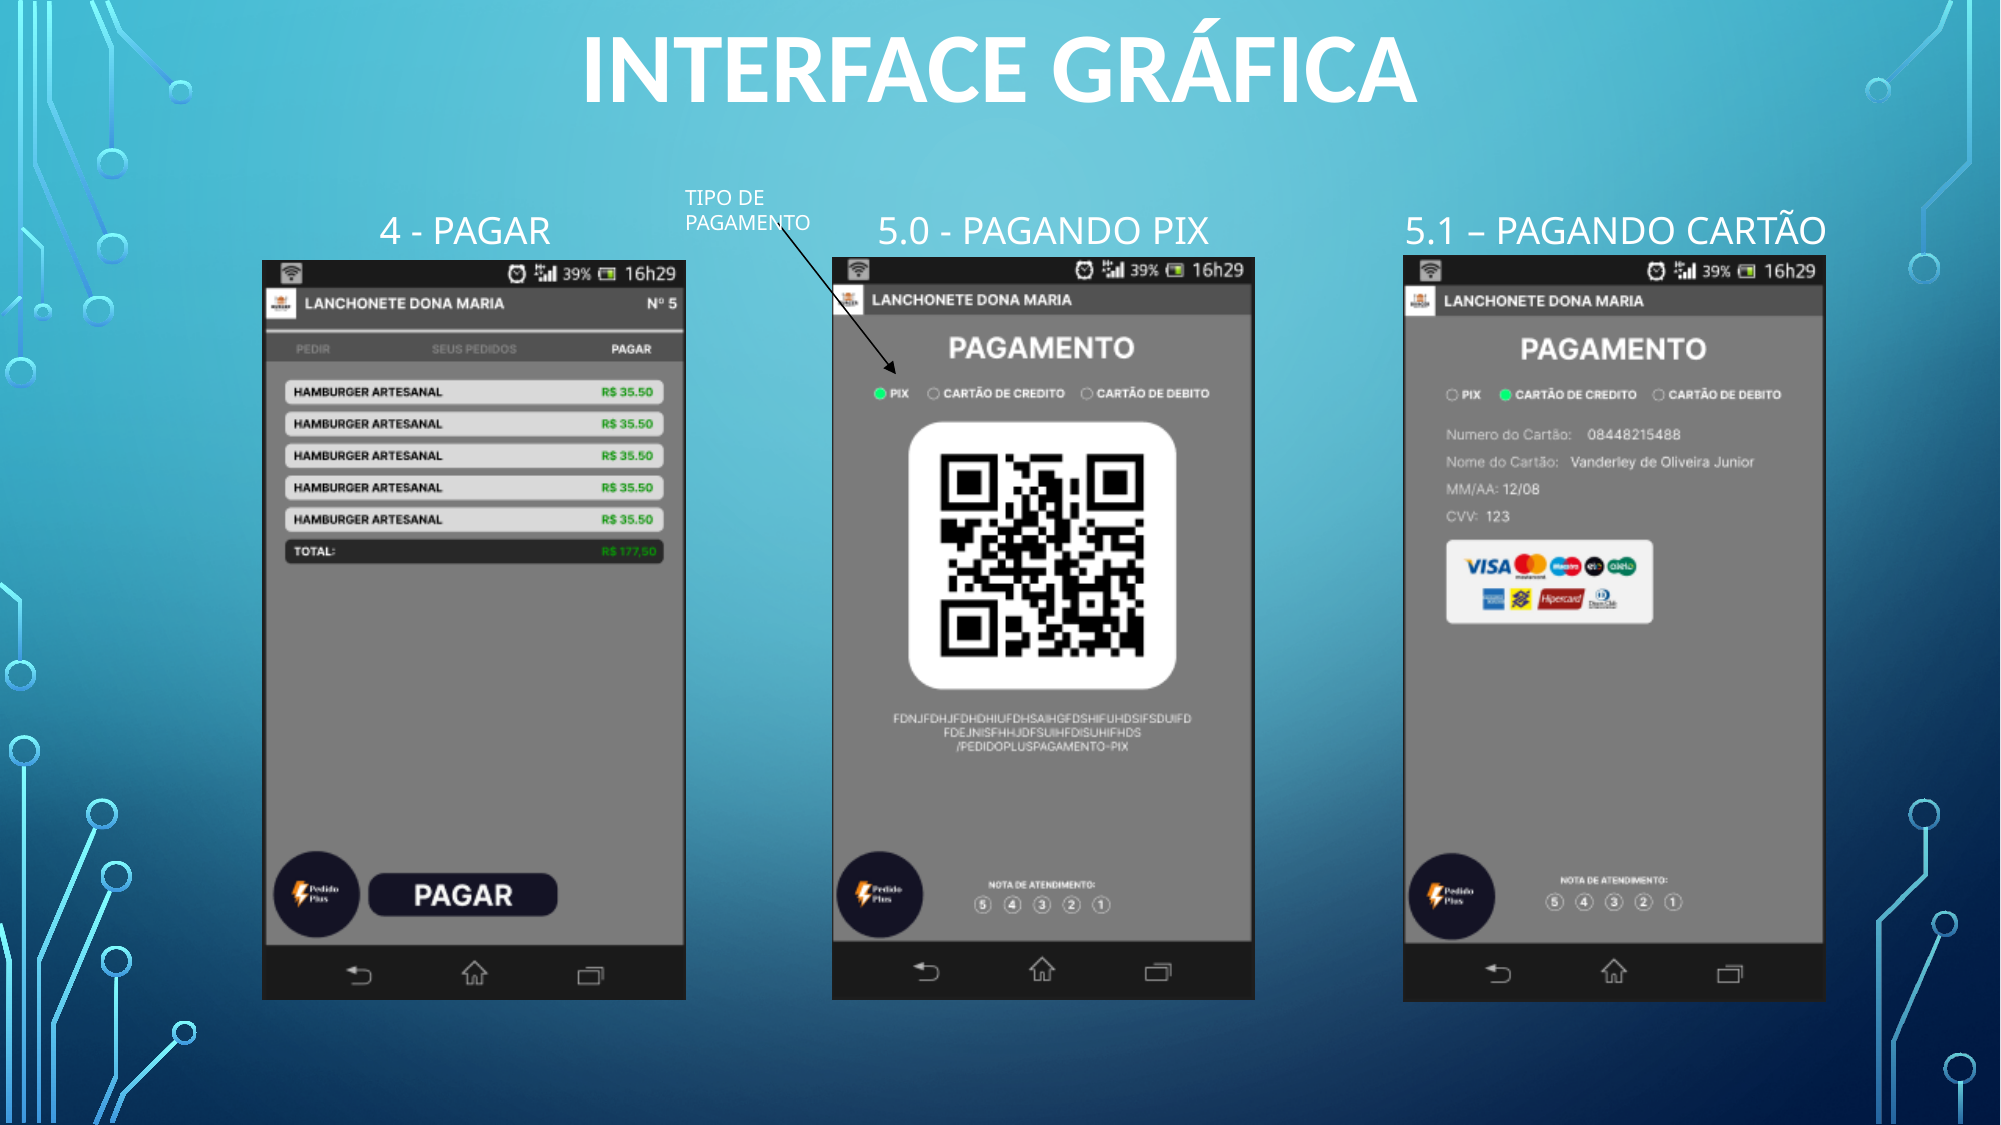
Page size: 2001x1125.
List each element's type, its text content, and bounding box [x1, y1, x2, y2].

title Interface Gráfica [187, 19, 1813, 121]
picture [1403, 255, 1826, 1002]
text_box TIPO DE PAGAMENTO [670, 177, 903, 242]
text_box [777, 222, 897, 375]
text_box 5.1 – PAGANDO CARTÃO [1387, 199, 1846, 260]
text_box 5.0 - PAGANDO PIX [897, 199, 1247, 257]
picture [261, 260, 686, 1000]
picture [832, 257, 1255, 1000]
text_box 4 - PAGAR [262, 199, 669, 260]
